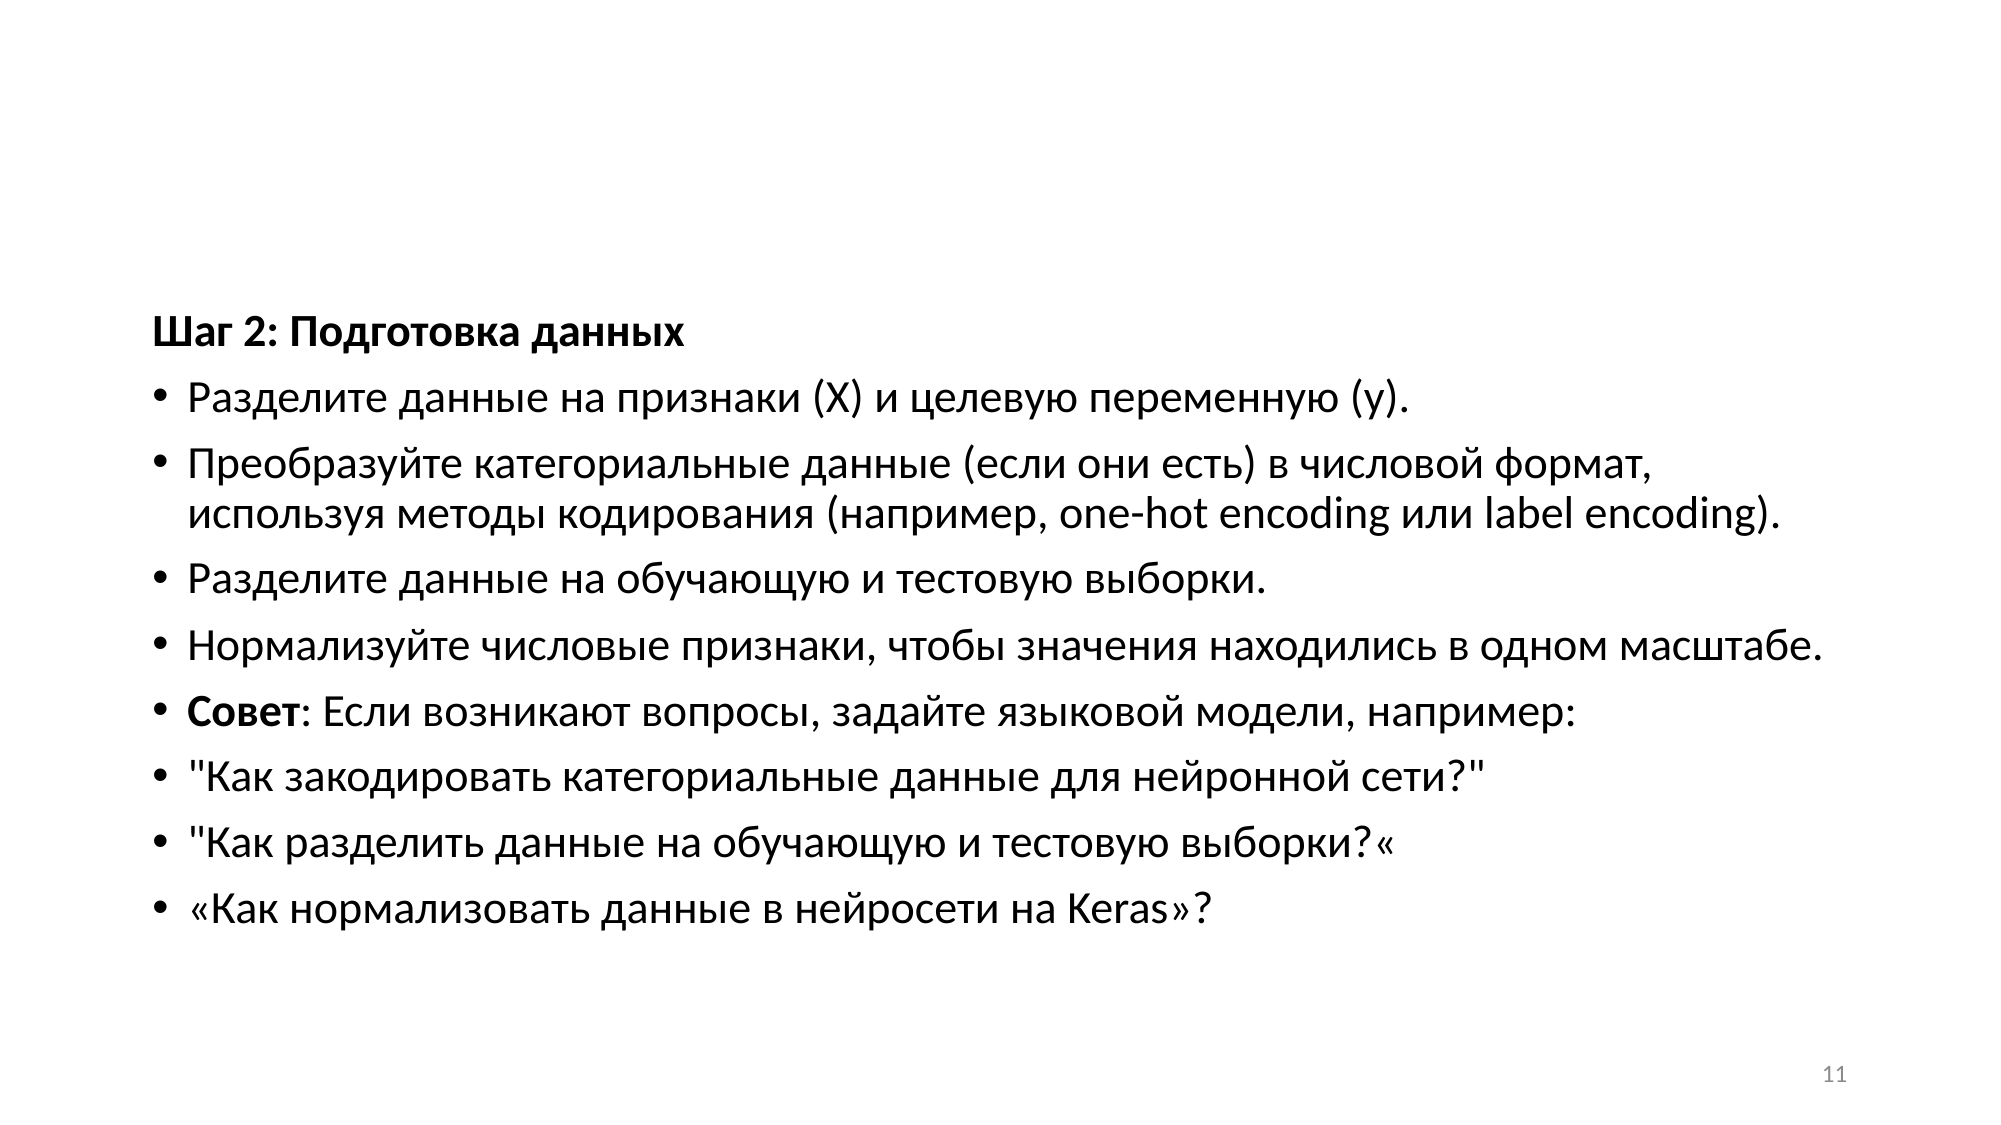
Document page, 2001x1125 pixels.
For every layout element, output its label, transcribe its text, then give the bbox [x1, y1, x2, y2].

list Шаг 2: Подготовка данных Разделите данные на признаки (X) и целевую переменную (y). Преобразуйте категориальные данные (если они есть) в числовой формат, используя методы кодирования (например, one-hot encoding или label encoding). Разделите данные на обучающую и тестовую выборки. Нормализуйте числовые признаки, чтобы значения находились в одном масштабе. Совет: Если возникают вопросы, задайте языковой модели, например: "Как закодировать категориальные данные для нейронной сети?" "Как разделить данные на обучающую и тестовую выборки?« «Как нормализовать данные в нейросети на Keras»? [137, 299, 1863, 1014]
slide_number 11 [1412, 1042, 1863, 1103]
